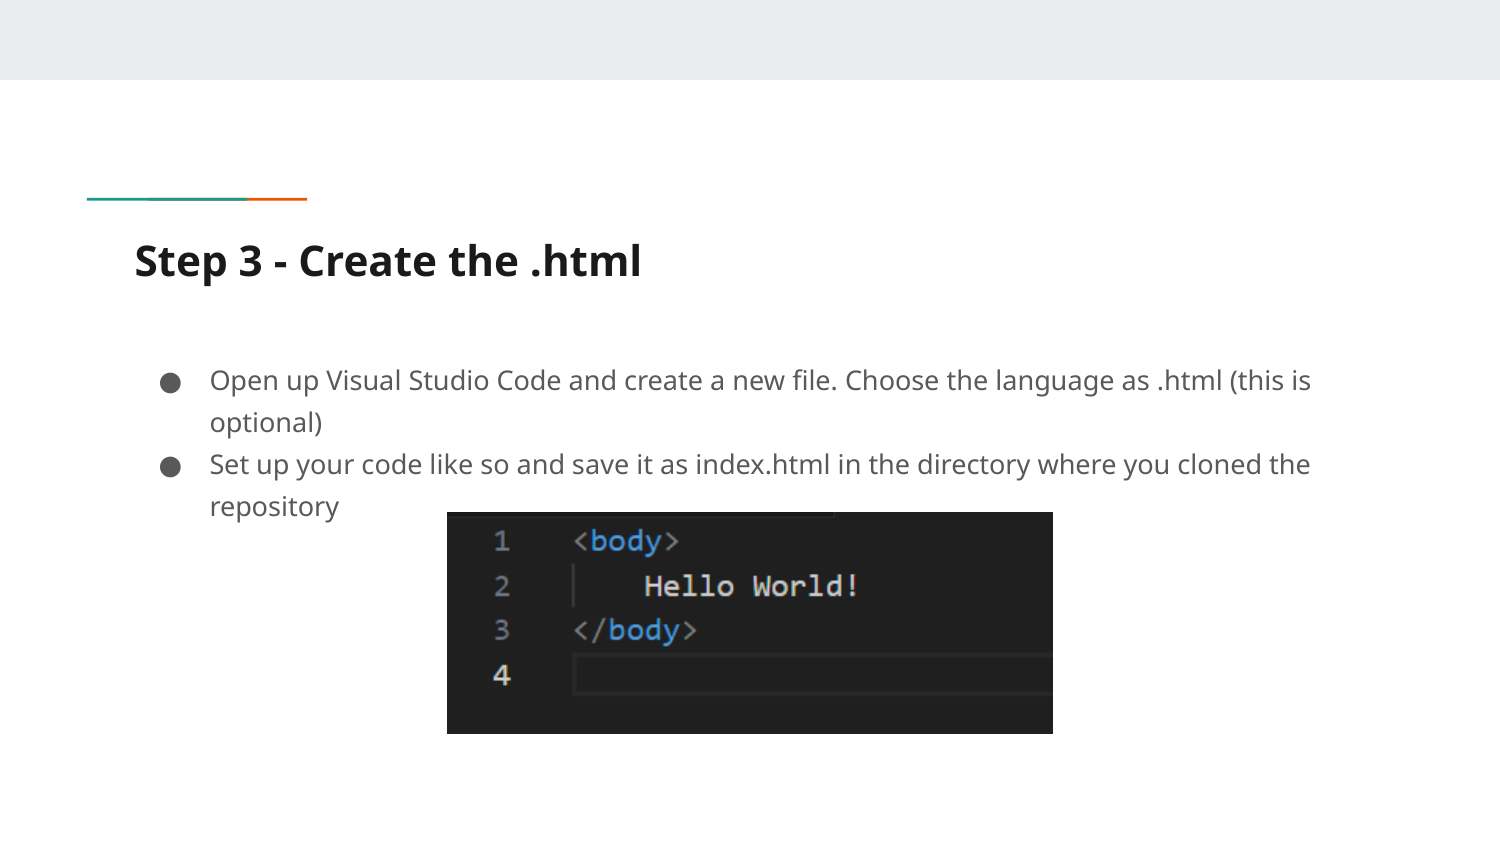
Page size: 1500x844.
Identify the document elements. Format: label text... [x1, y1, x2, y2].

picture [447, 511, 1053, 735]
title Step 3 - Create the .html [119, 216, 1381, 305]
list Open up Visual Studio Code and create a new file. Choose the language as .html (this is optional) Set up your code like so and save it as index.html in the directory where you cloned the repository [119, 341, 1381, 712]
